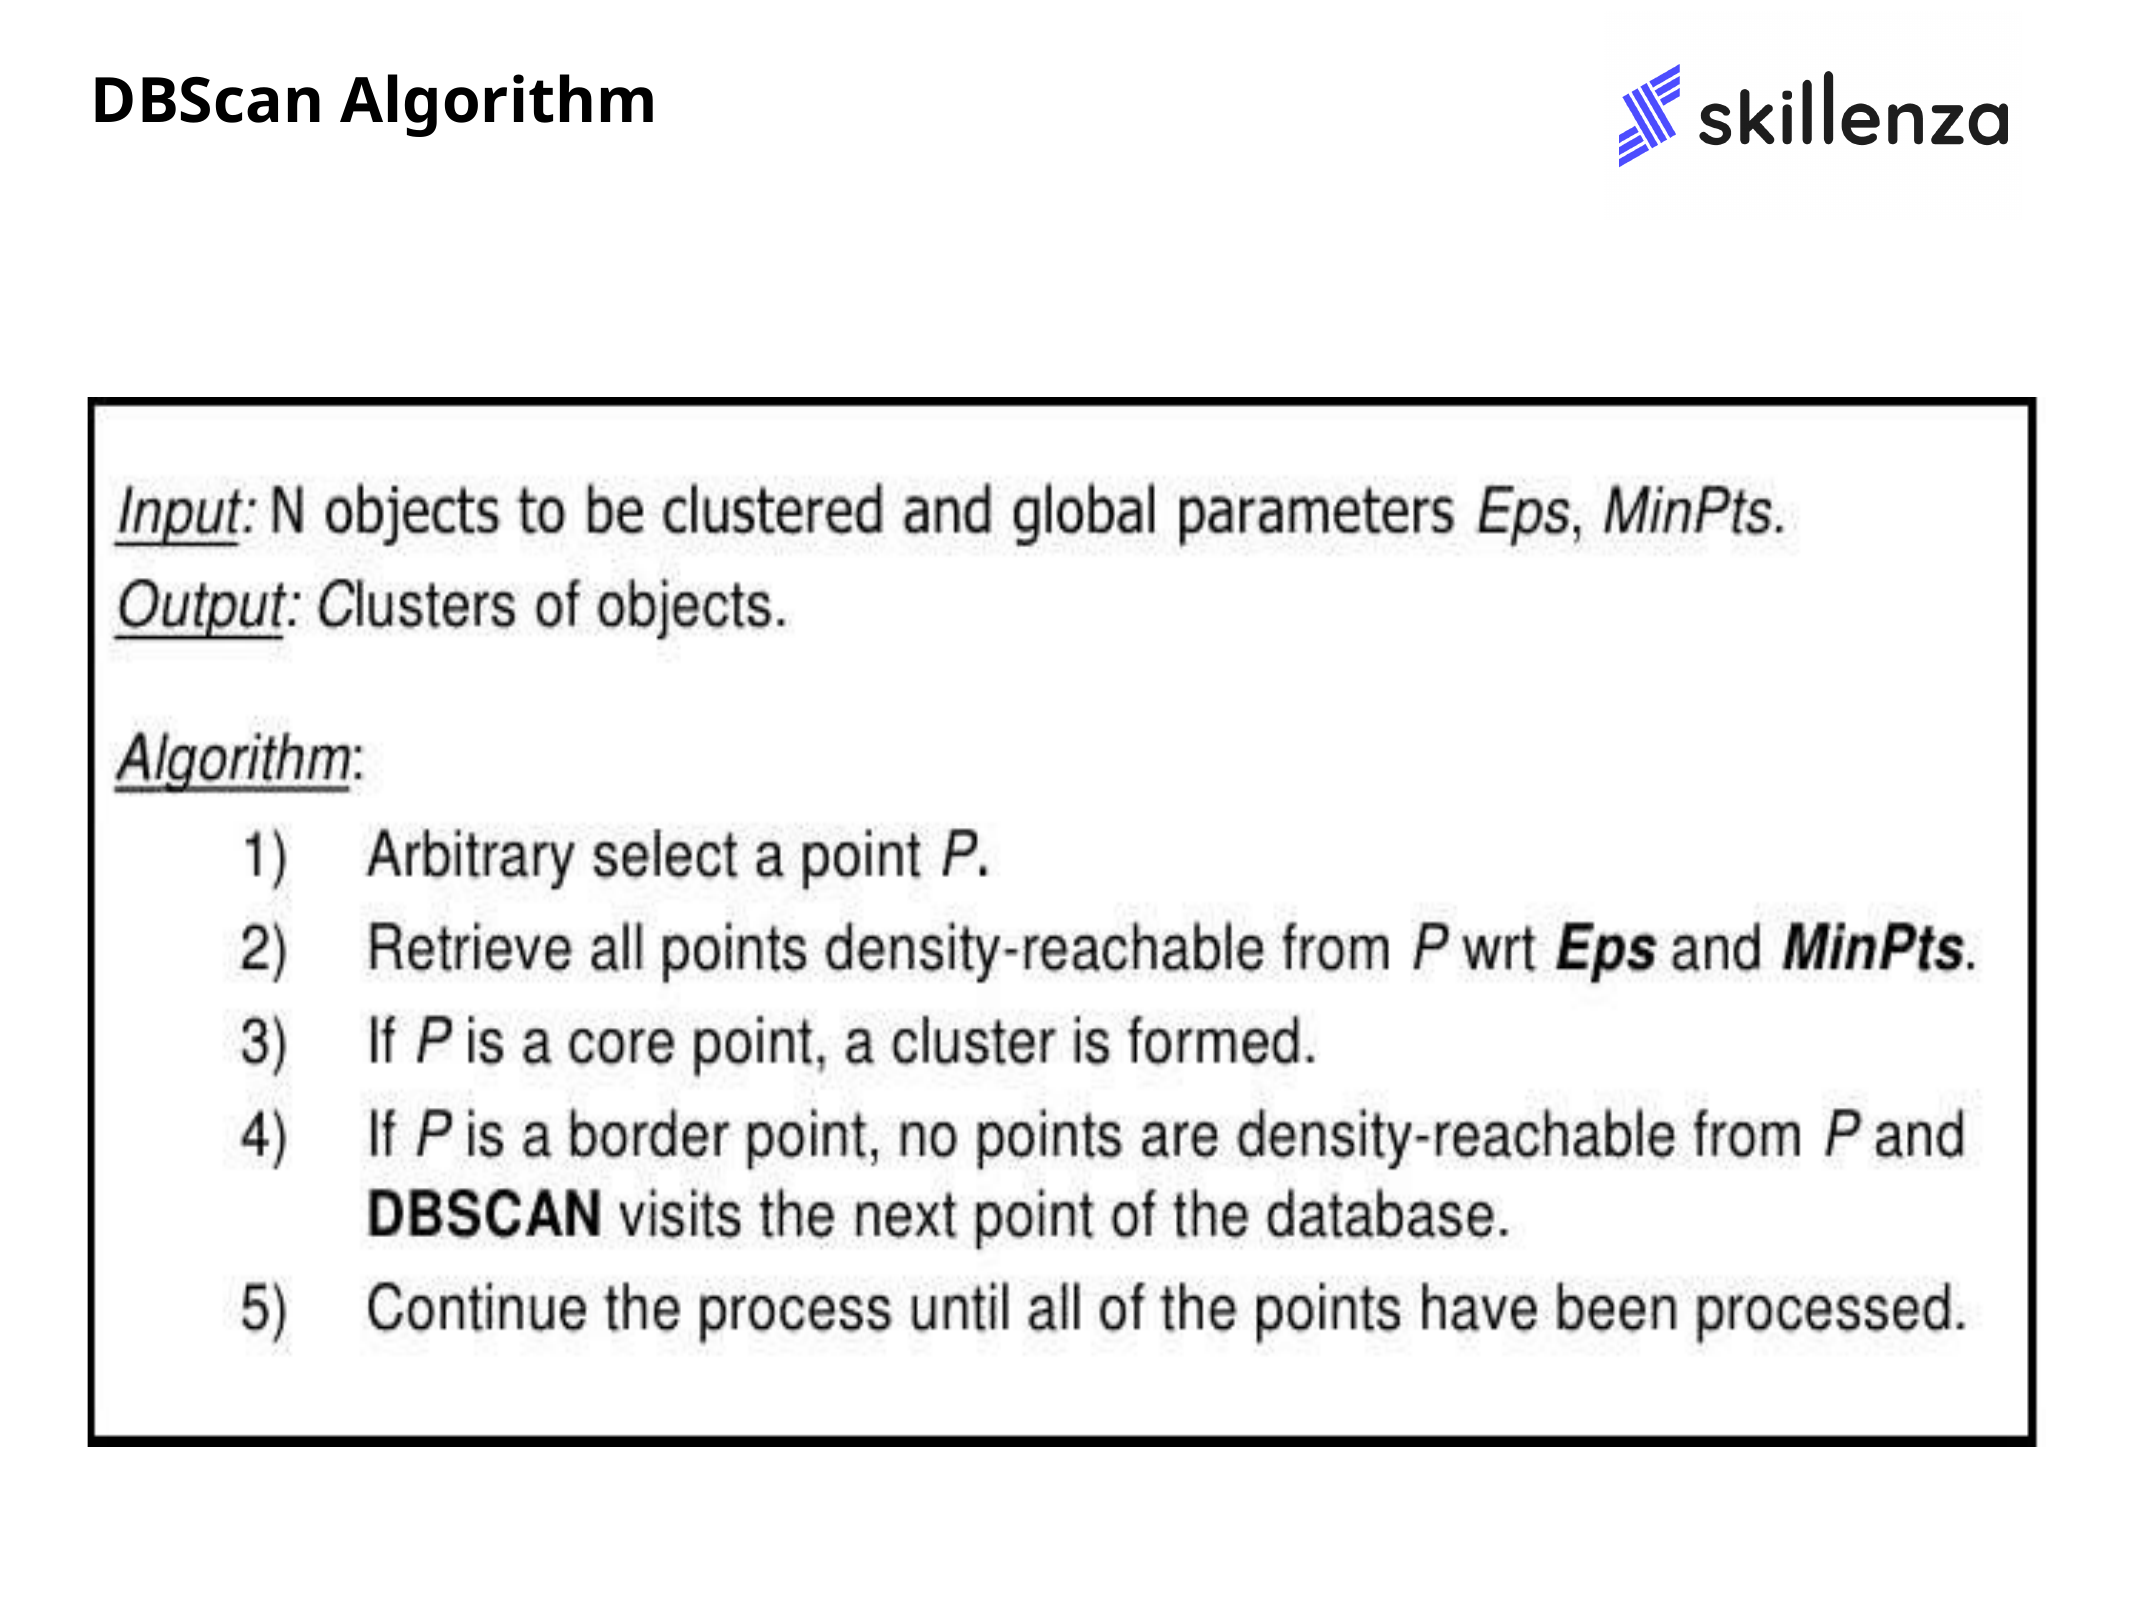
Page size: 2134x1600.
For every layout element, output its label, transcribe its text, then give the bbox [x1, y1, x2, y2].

text_box DBScan Algorithm [76, 61, 1553, 144]
picture [1604, 11, 2022, 220]
text_box [87, 397, 2046, 1447]
